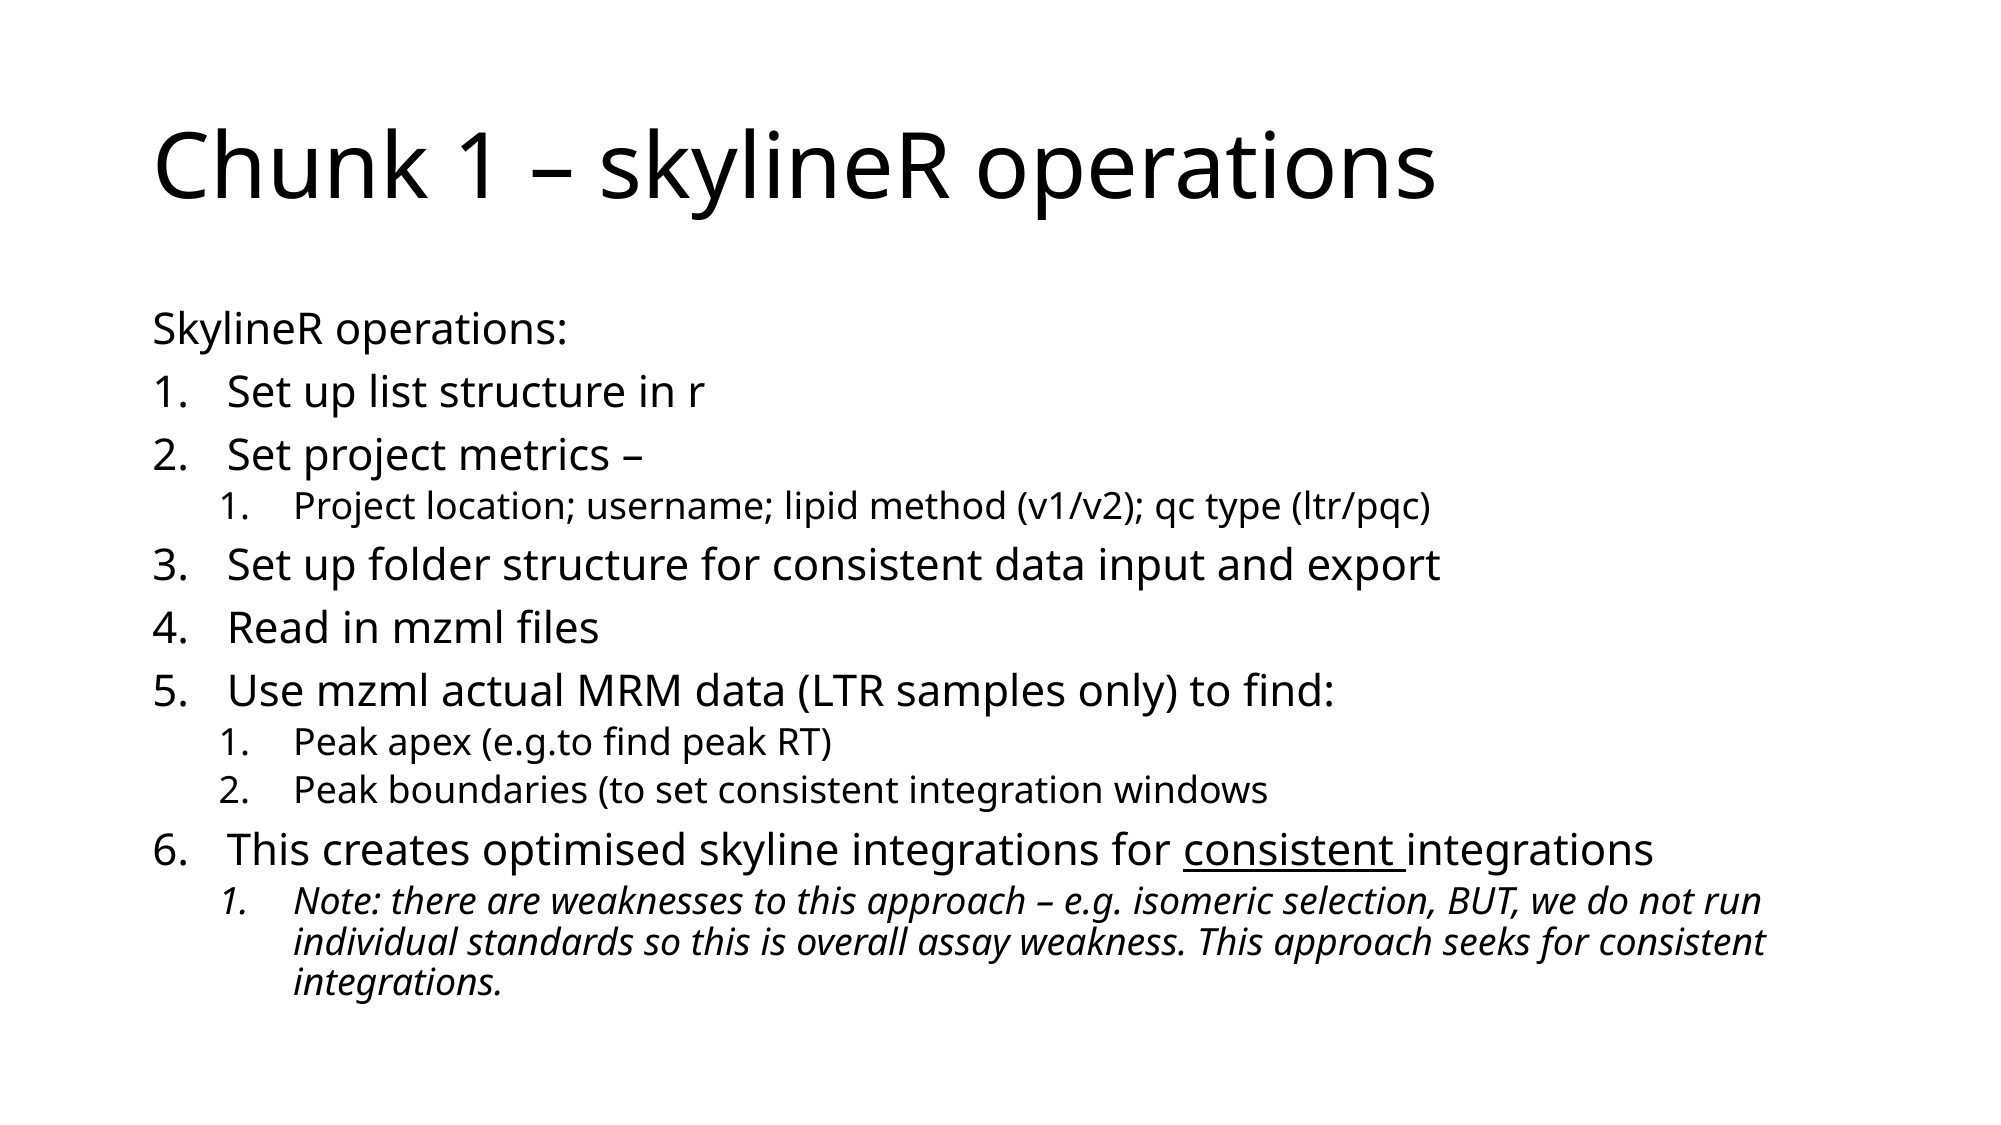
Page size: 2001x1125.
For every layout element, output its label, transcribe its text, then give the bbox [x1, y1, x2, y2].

list SkylineR operations: Set up list structure in r Set project metrics – Project location; username; lipid method (v1/v2); qc type (ltr/pqc) Set up folder structure for consistent data input and export Read in mzml files Use mzml actual MRM data (LTR samples only) to find: Peak apex (e.g.to find peak RT) Peak boundaries (to set consistent integration windows This creates optimised skyline integrations for consistent integrations Note: there are weaknesses to this approach – e.g. isomeric selection, BUT, we do not run individual standards so this is overall assay weakness. This approach seeks for consistent integrations. [137, 299, 1863, 1014]
title Chunk 1 – skylineR operations [137, 59, 1863, 278]
